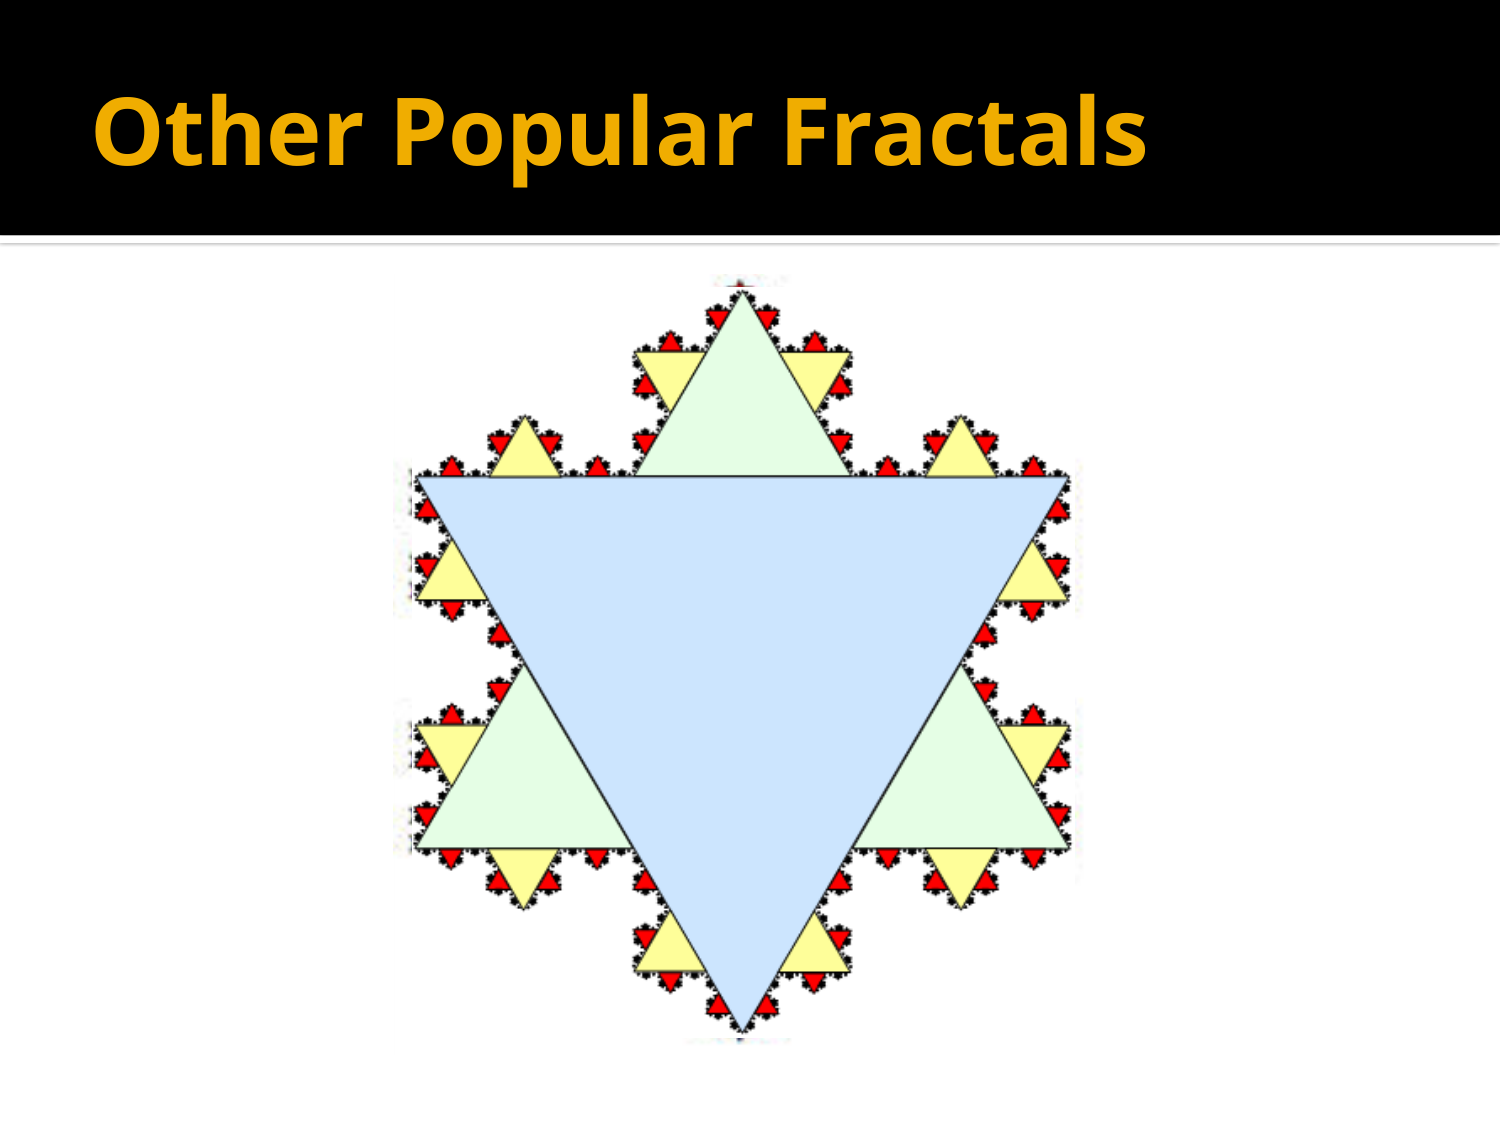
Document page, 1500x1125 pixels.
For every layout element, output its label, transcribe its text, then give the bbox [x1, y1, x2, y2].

title Other Popular Fractals [75, 25, 1425, 231]
picture [393, 274, 1107, 1056]
